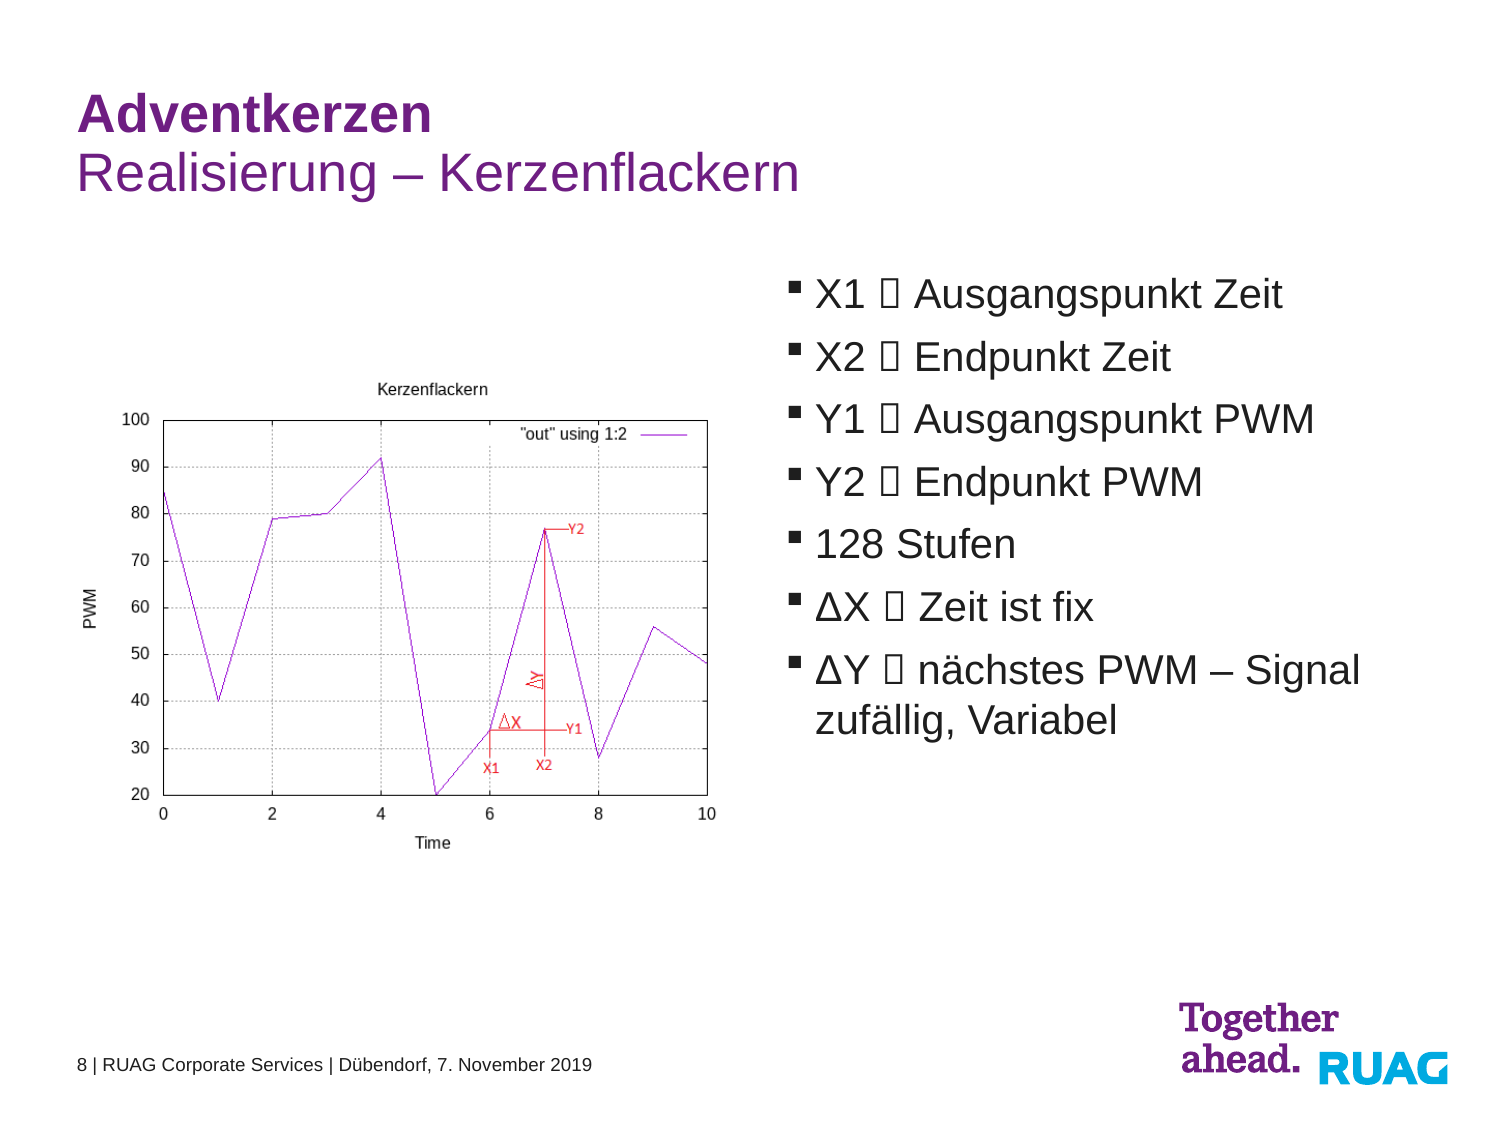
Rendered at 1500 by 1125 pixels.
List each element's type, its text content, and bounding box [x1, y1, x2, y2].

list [76, 361, 739, 858]
title Adventkerzen [76, 78, 1447, 137]
list X1  Ausgangspunkt Zeit X2  Endpunkt Zeit Y1  Ausgangspunkt PWM Y2  Endpunkt PWM 128 Stufen ΔX  Zeit ist fix ΔY  nächstes PWM – Signal zufällig, Variabel [785, 267, 1446, 953]
subtitle Realisierung – Kerzenflackern [76, 137, 1447, 209]
